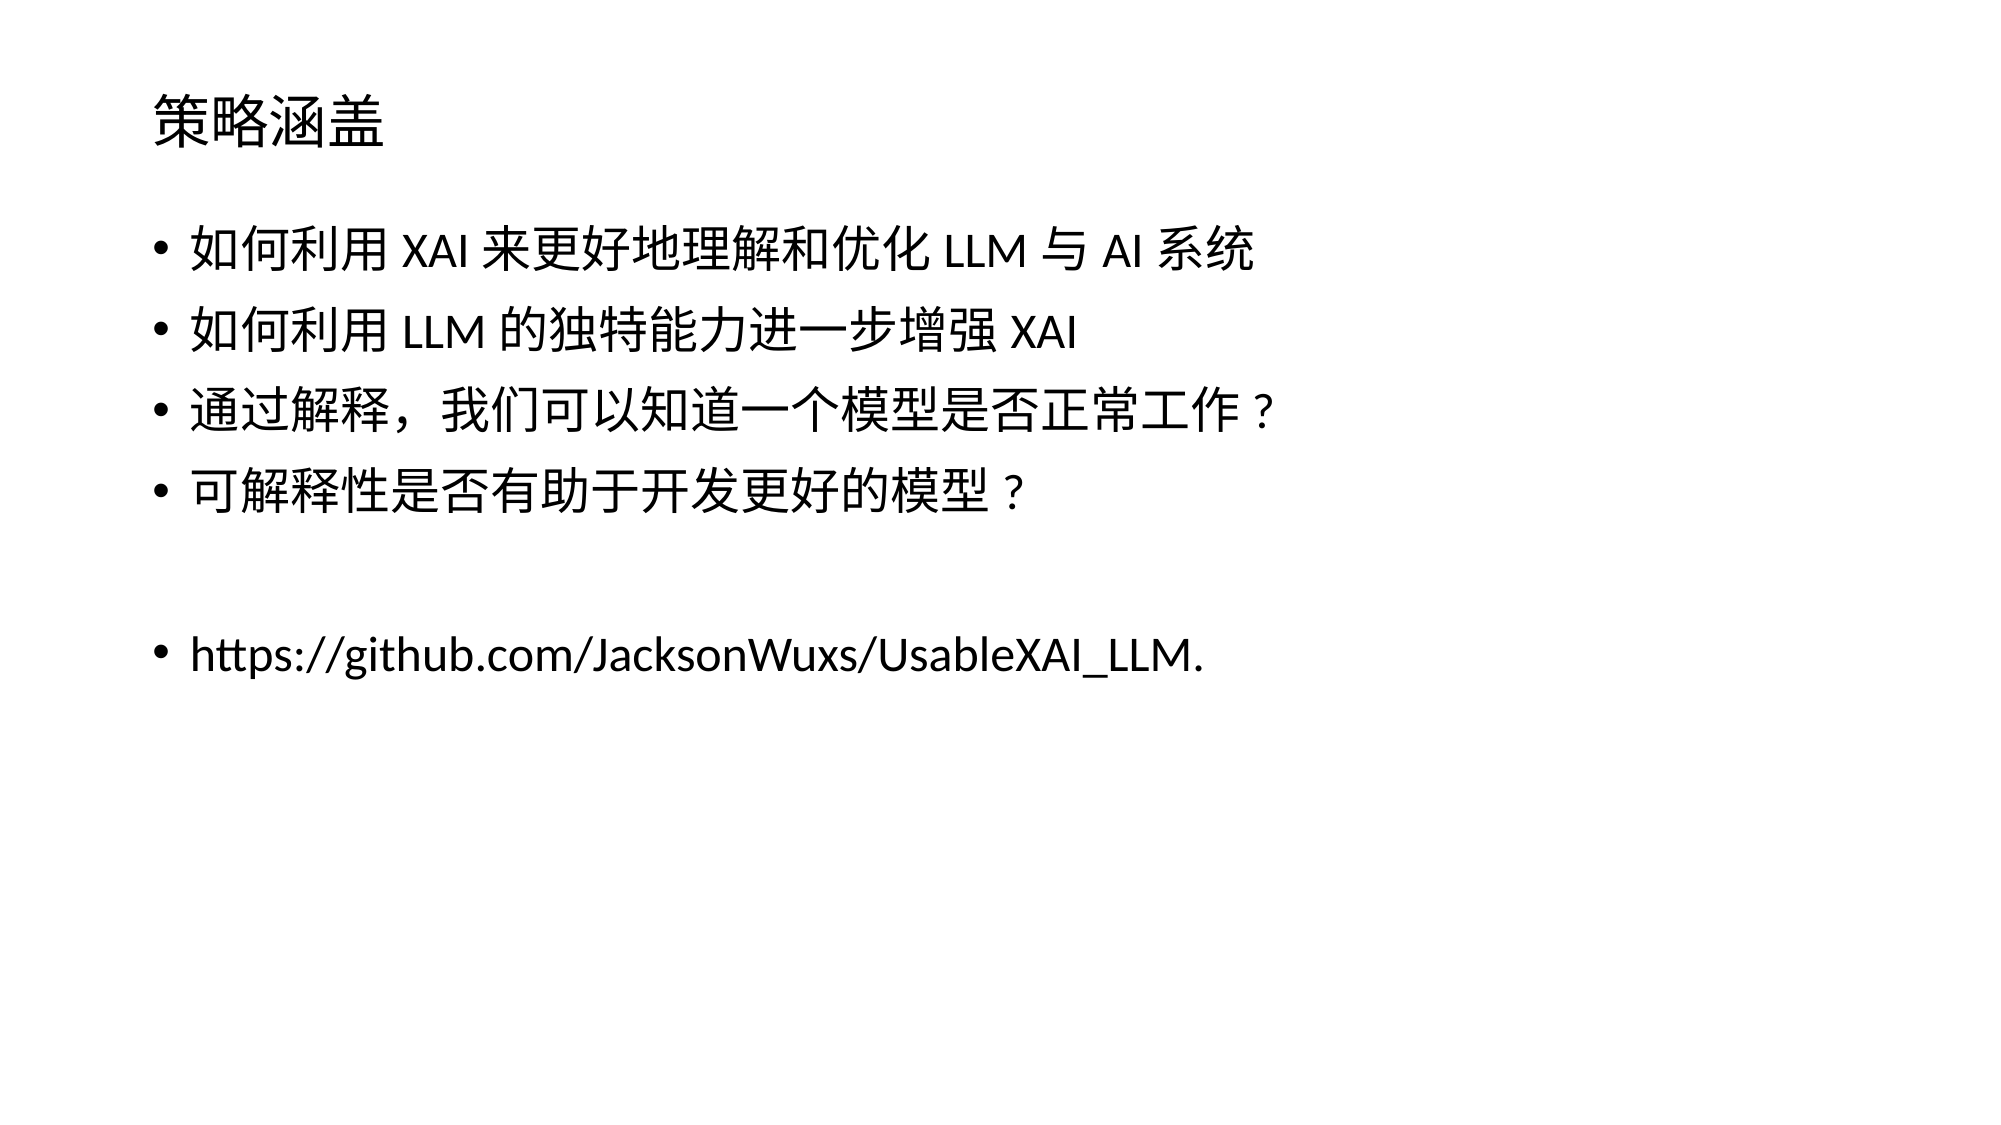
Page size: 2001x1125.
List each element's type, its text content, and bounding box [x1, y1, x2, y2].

list 如何利用XAI来更好地理解和优化LLM与AI系统 如何利用LLM的独特能力进一步增强XAI 通过解释，我们可以知道一个模型是否正常工作? 可解释性是否有助于开发更好的模型? https://github.com/JacksonWuxs/UsableXAI_LLM. [137, 209, 1863, 1103]
title 策略涵盖 [137, 59, 1863, 191]
